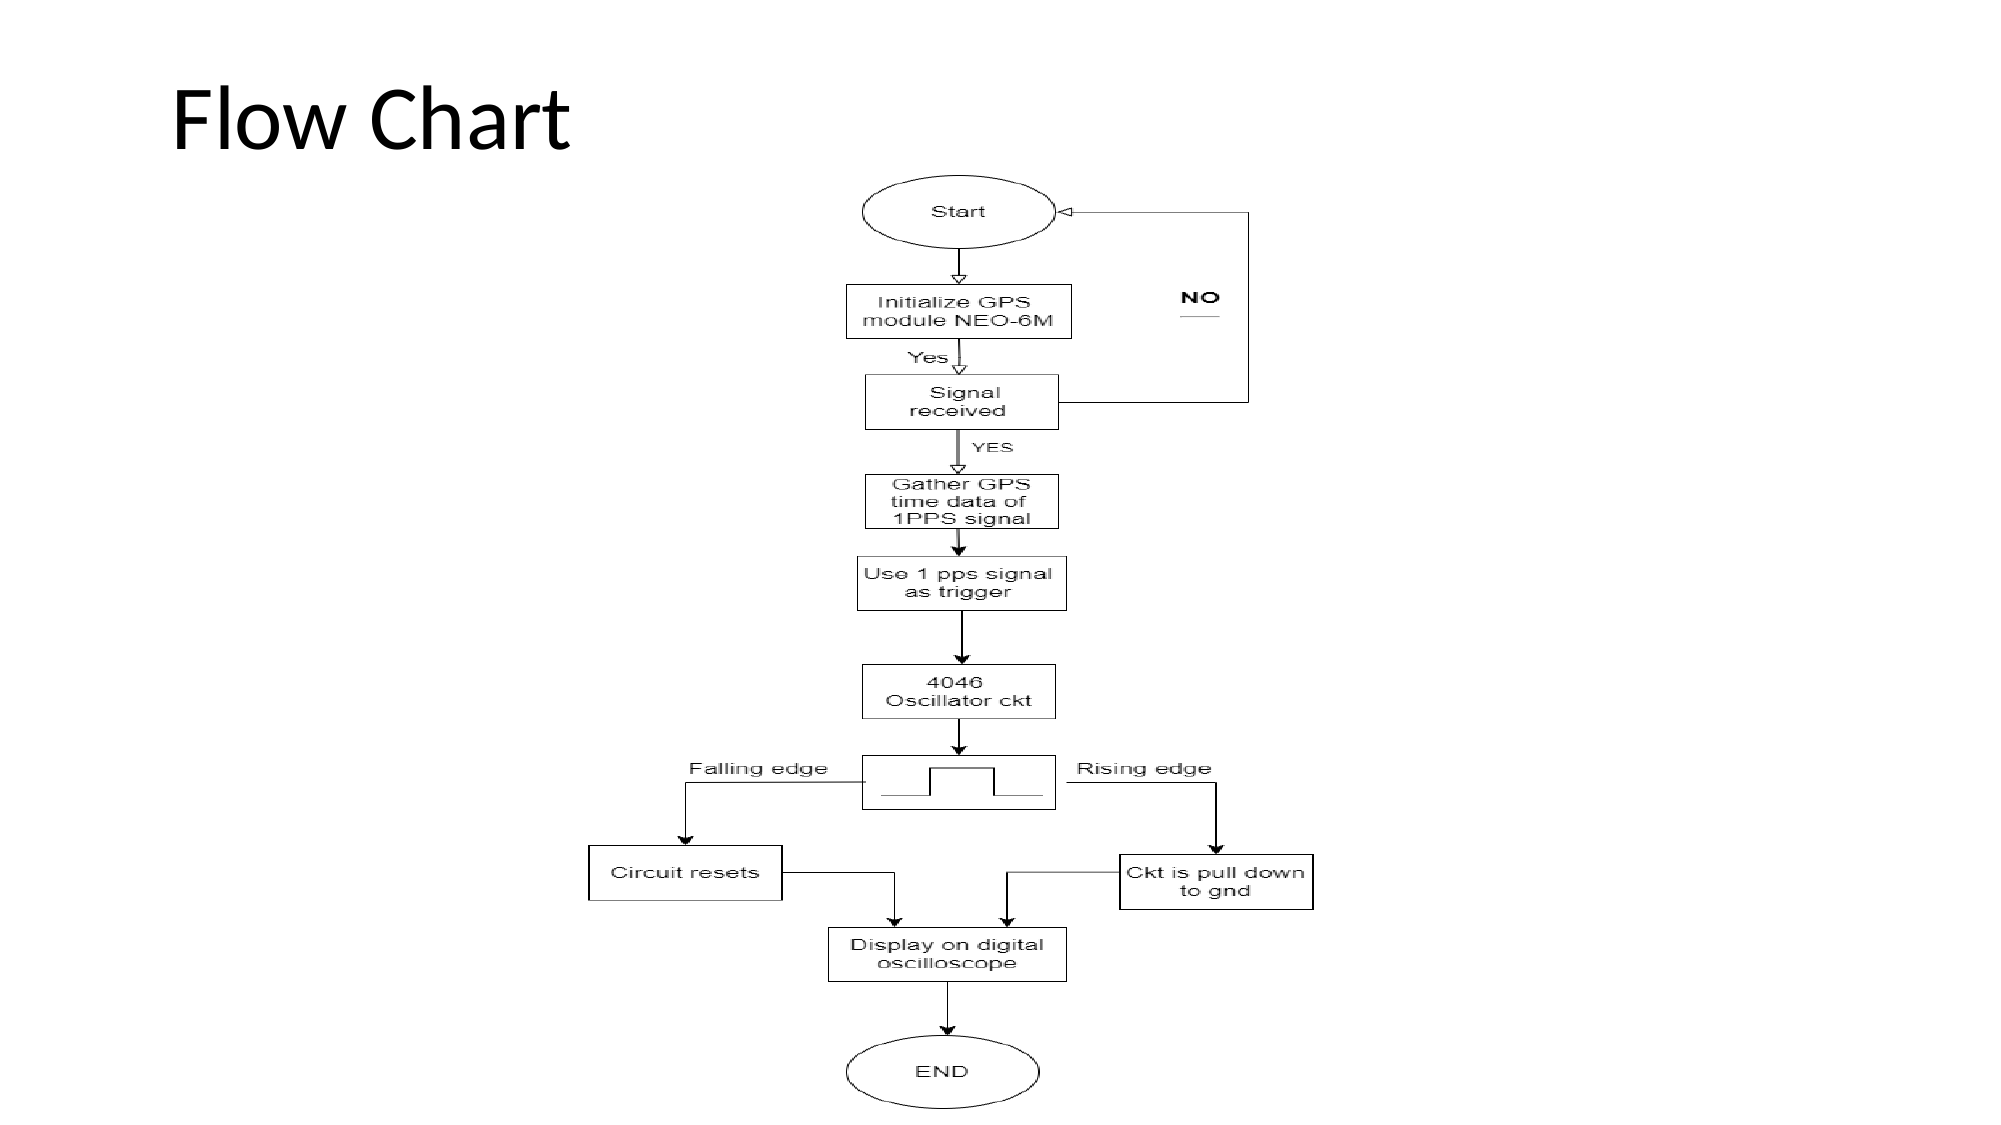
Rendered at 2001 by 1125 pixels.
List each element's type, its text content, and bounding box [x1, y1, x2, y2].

picture [570, 174, 1314, 1112]
title Flow Chart [156, 30, 1882, 210]
